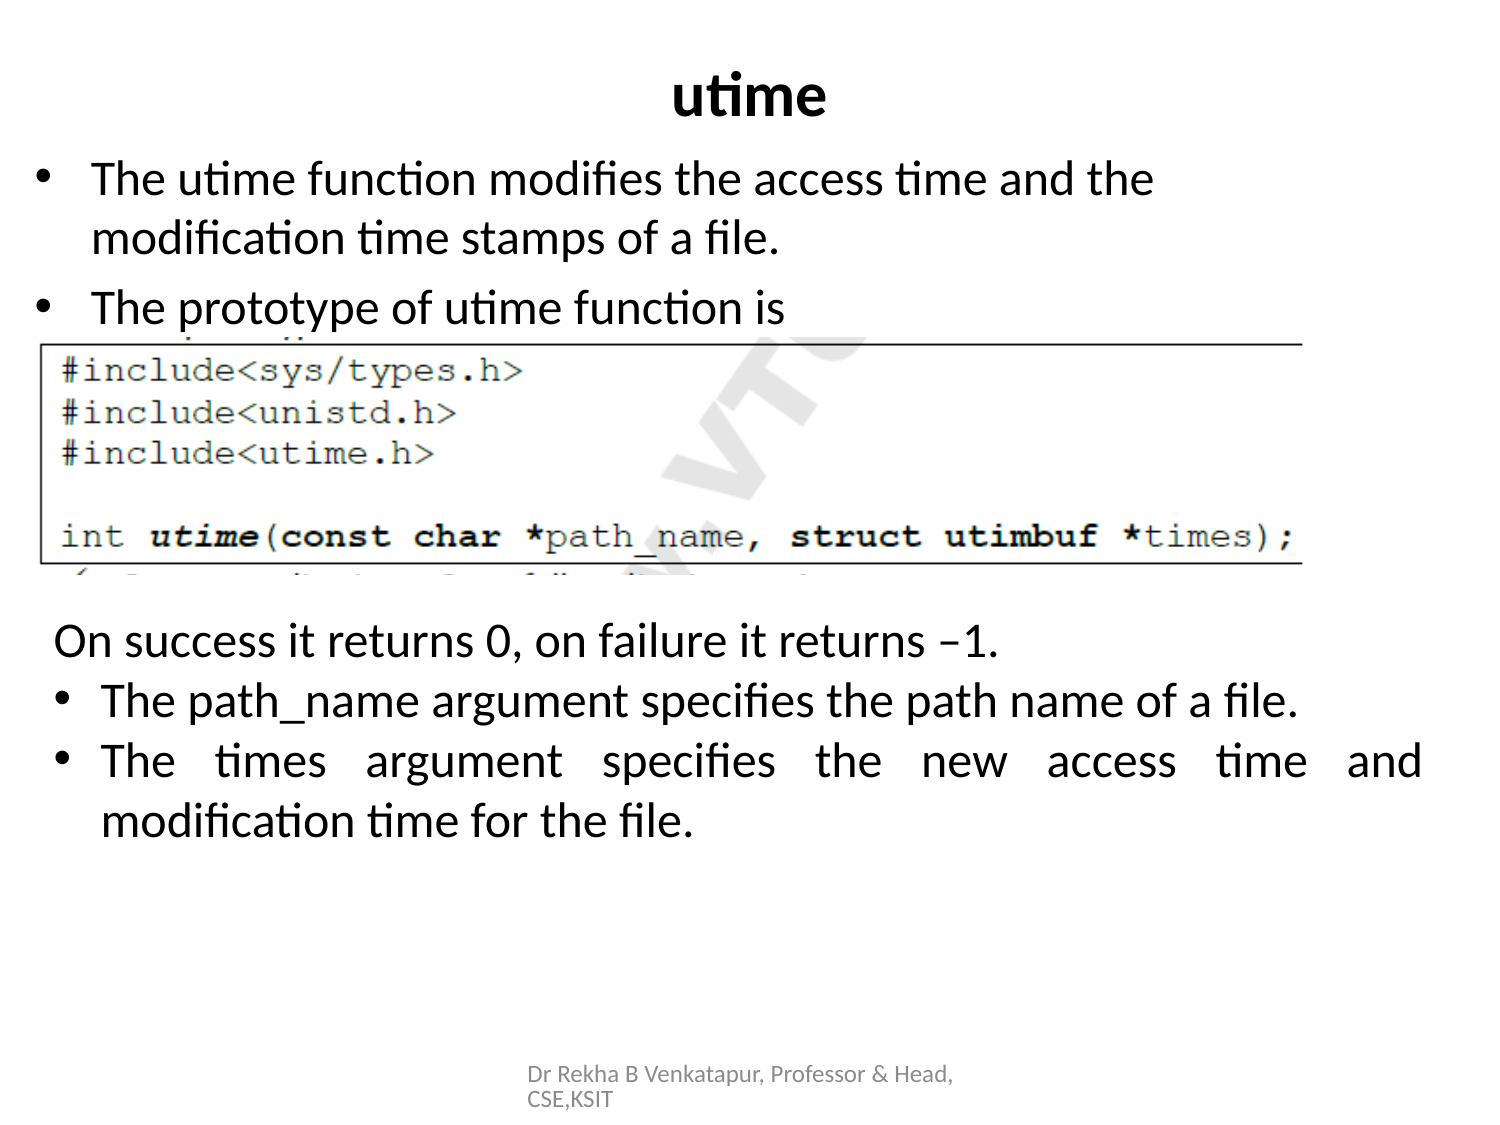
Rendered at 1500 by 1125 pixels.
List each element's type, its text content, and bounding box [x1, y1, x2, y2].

title utime [75, 45, 1425, 138]
footer Dr Rekha B Venkatapur, Professor & Head, CSE,KSIT [512, 1042, 988, 1103]
text_box On success it returns 0, on failure it returns –1. The path_name argument specifies the path name of a file. The times argument specifies the new access time and modification time for the file. [39, 599, 1439, 855]
picture [37, 337, 1303, 576]
list The utime function modifies the access time and the modification time stamps of a file. The prototype of utime function is [19, 137, 1370, 350]
